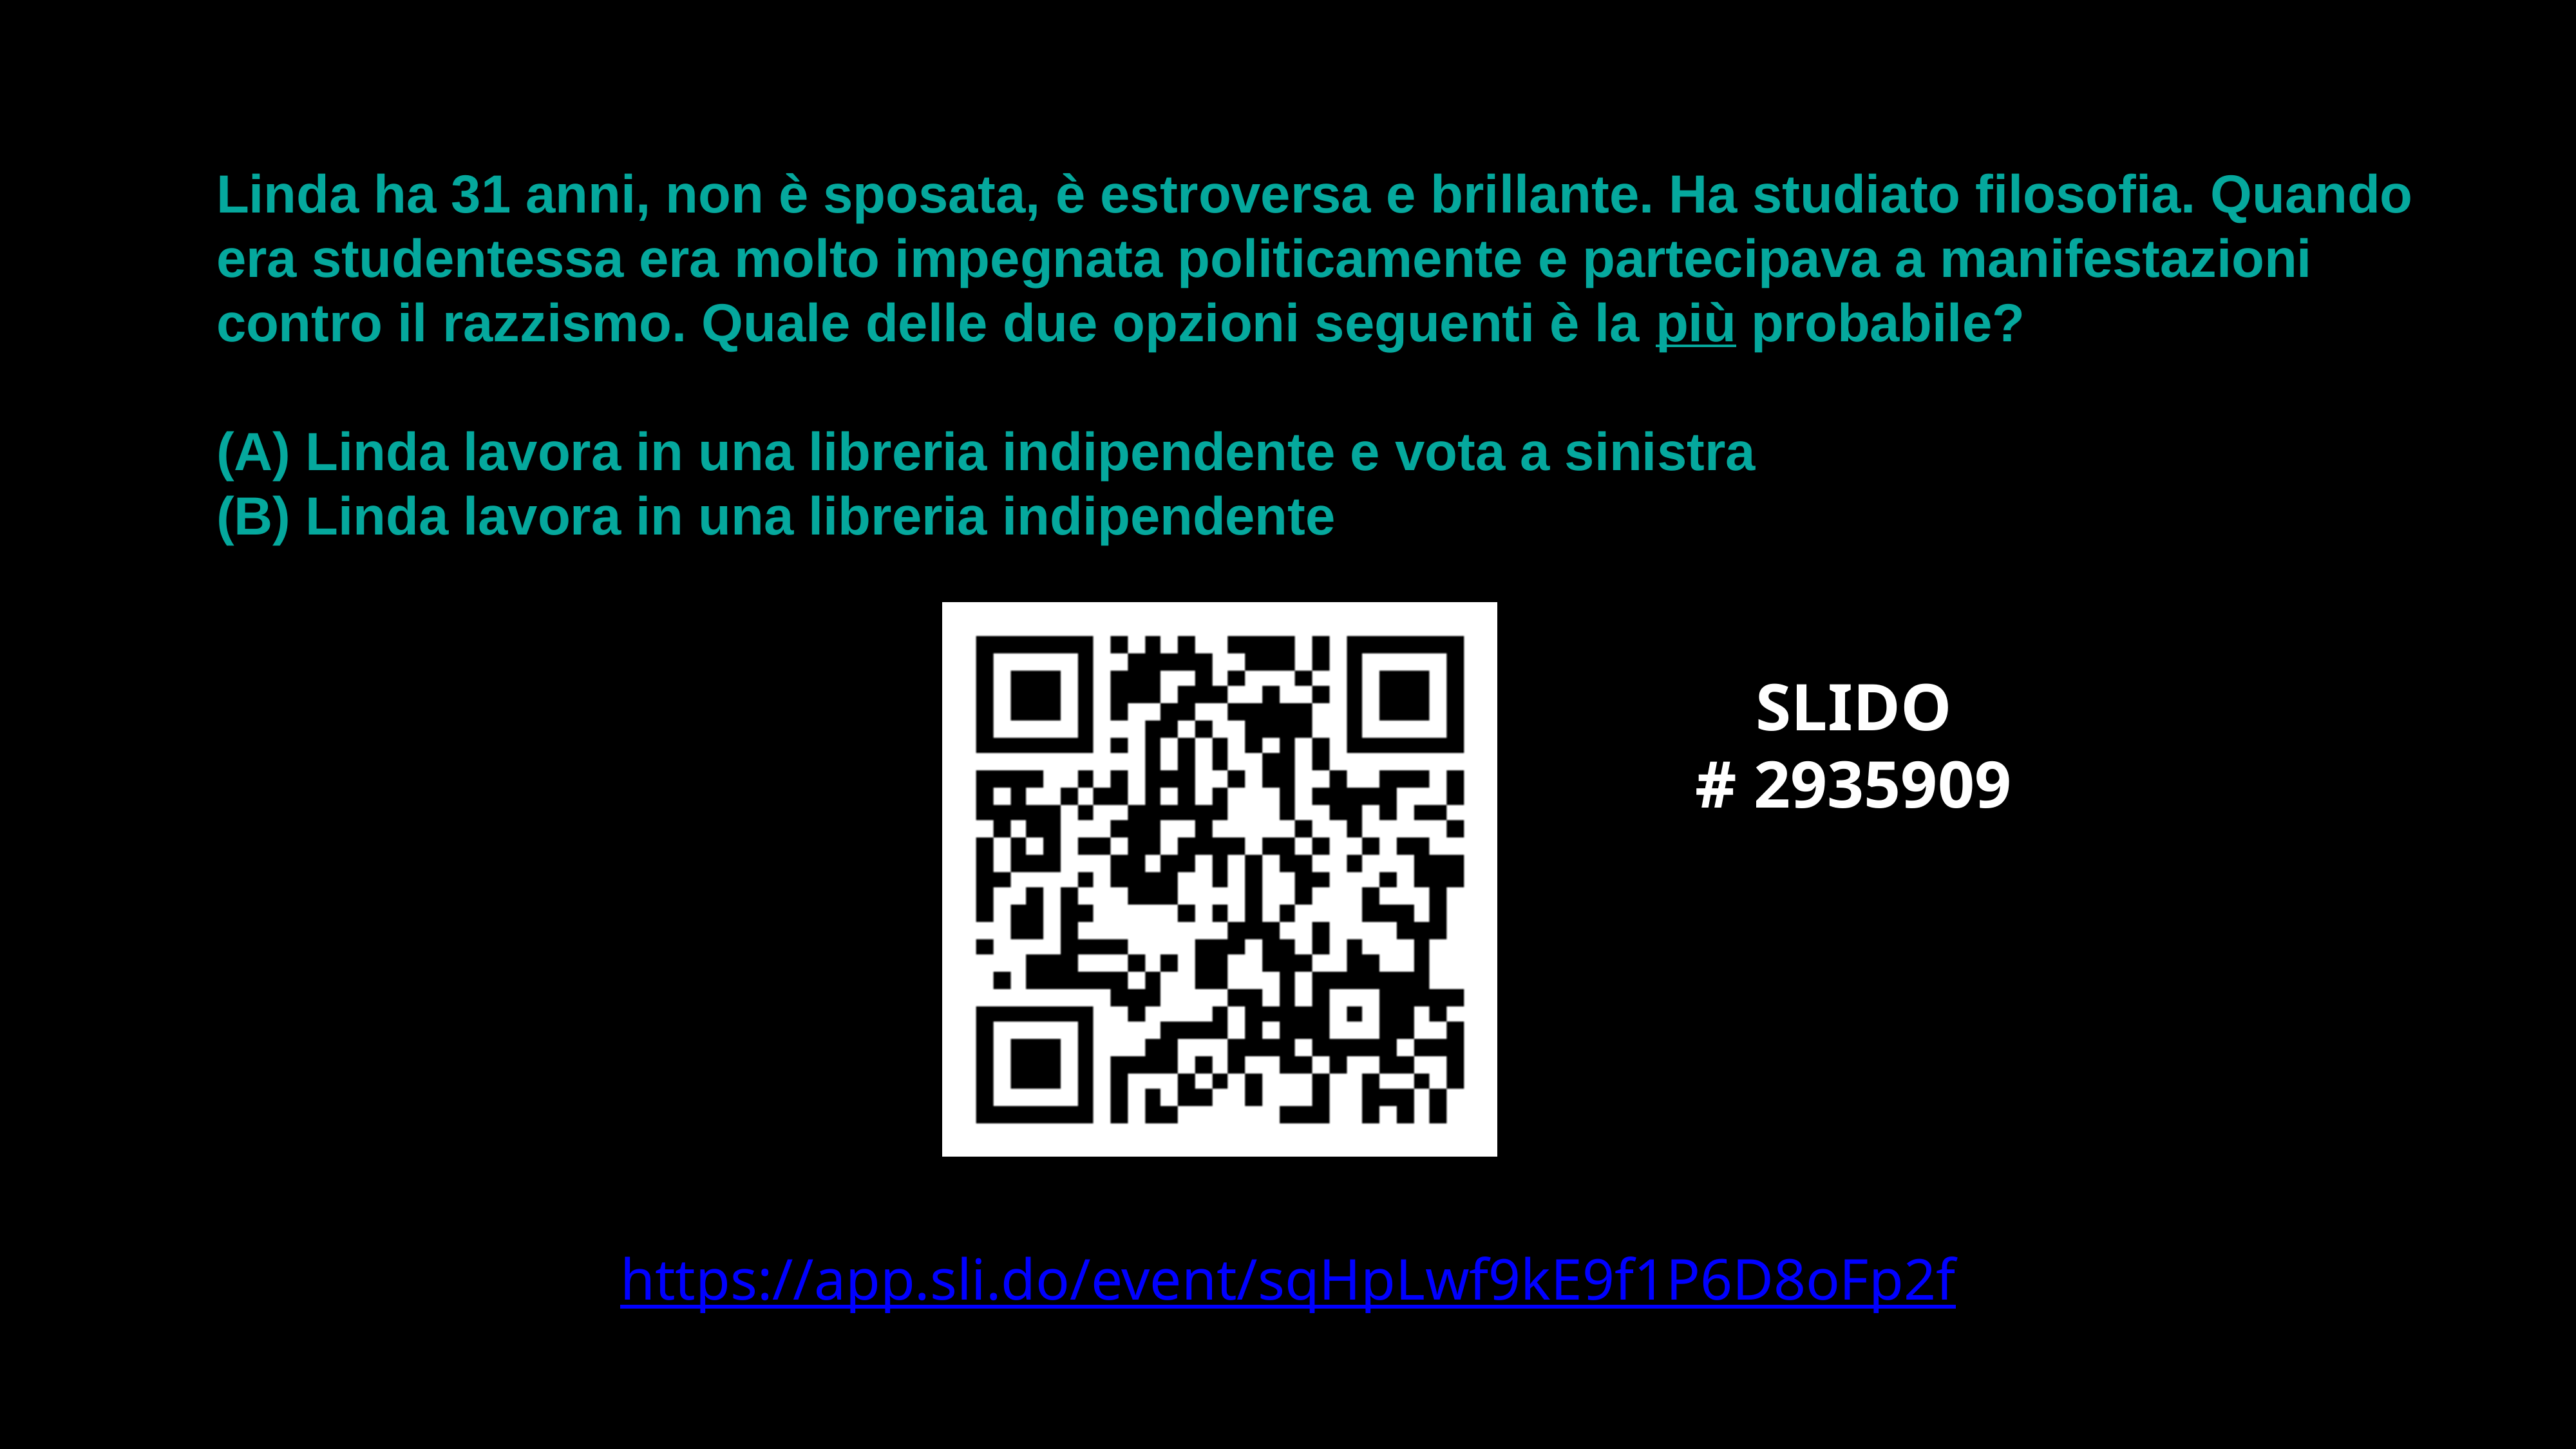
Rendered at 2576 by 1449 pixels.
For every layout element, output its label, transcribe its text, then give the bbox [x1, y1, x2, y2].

text_box SLIDO # 2935909 [1690, 661, 2018, 827]
text_box https://app.sli.do/event/sqHpLwf9kE9f1P6D8oFp2f [614, 1238, 1962, 1326]
text_box Linda ha 31 anni, non è sposata, è estroversa e brillante. Ha studiato filosofia. Quando era studentessa era molto impegnata politicamente e partecipava a manifestazioni contro il razzismo. Quale delle due opzioni seguenti è la più probabile? Linda lavora in una libreria indipendente e vota a sinistra Linda lavora in una libreria indipendente [211, 153, 2487, 551]
picture [942, 602, 1497, 1157]
